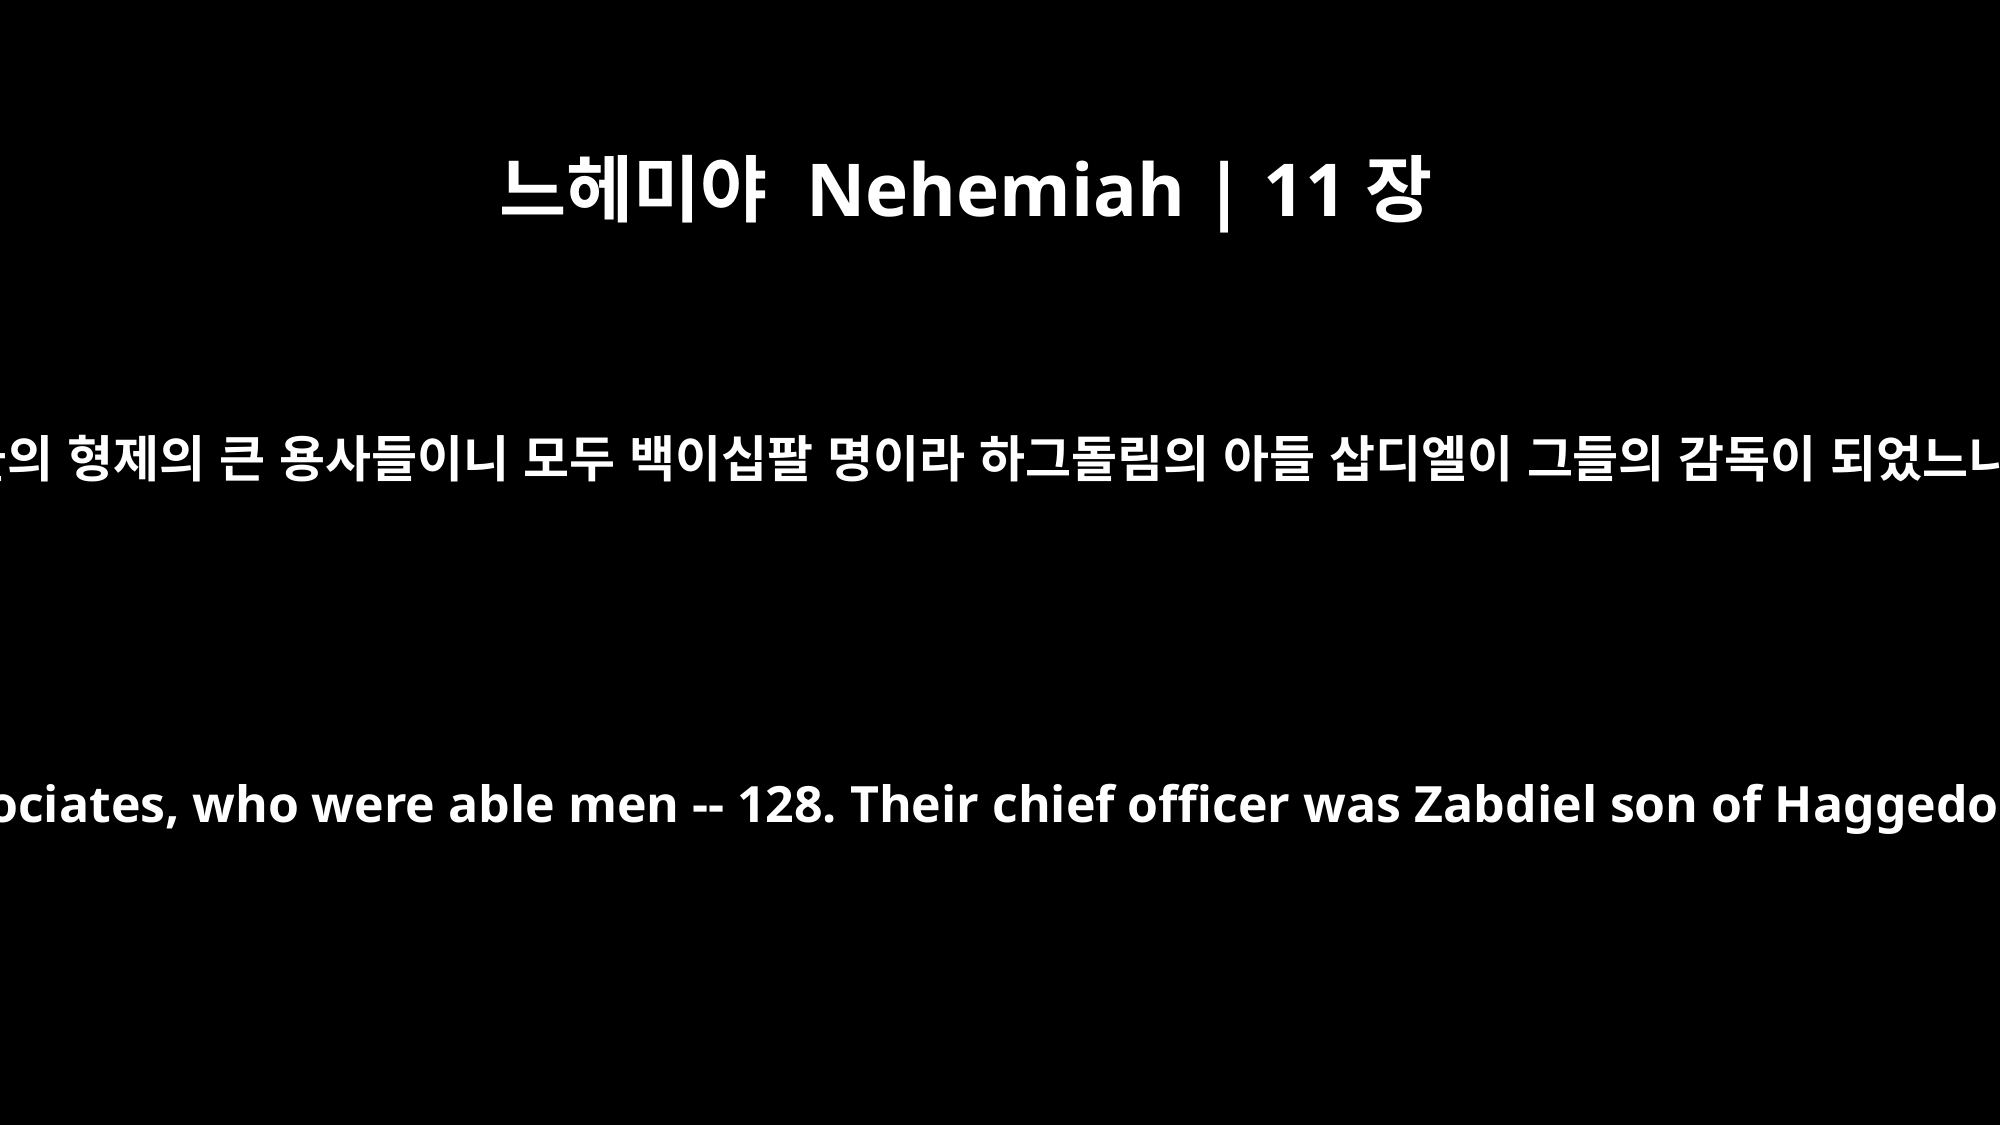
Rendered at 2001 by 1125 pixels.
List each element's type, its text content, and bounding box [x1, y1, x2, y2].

text_box and his associates, who were able men -- 128. Their chief officer was Zabdiel son of Haggedolim. [0, 764, 2000, 840]
text_box 14 또 그들의 형제의 큰 용사들이니 모두 백이십팔 명이라 하그돌림의 아들 삽디엘이 그들의 감독이 되었느니라 [0, 359, 2000, 495]
text_box 느헤미야 Nehemiah | 11장 [484, 136, 1448, 239]
